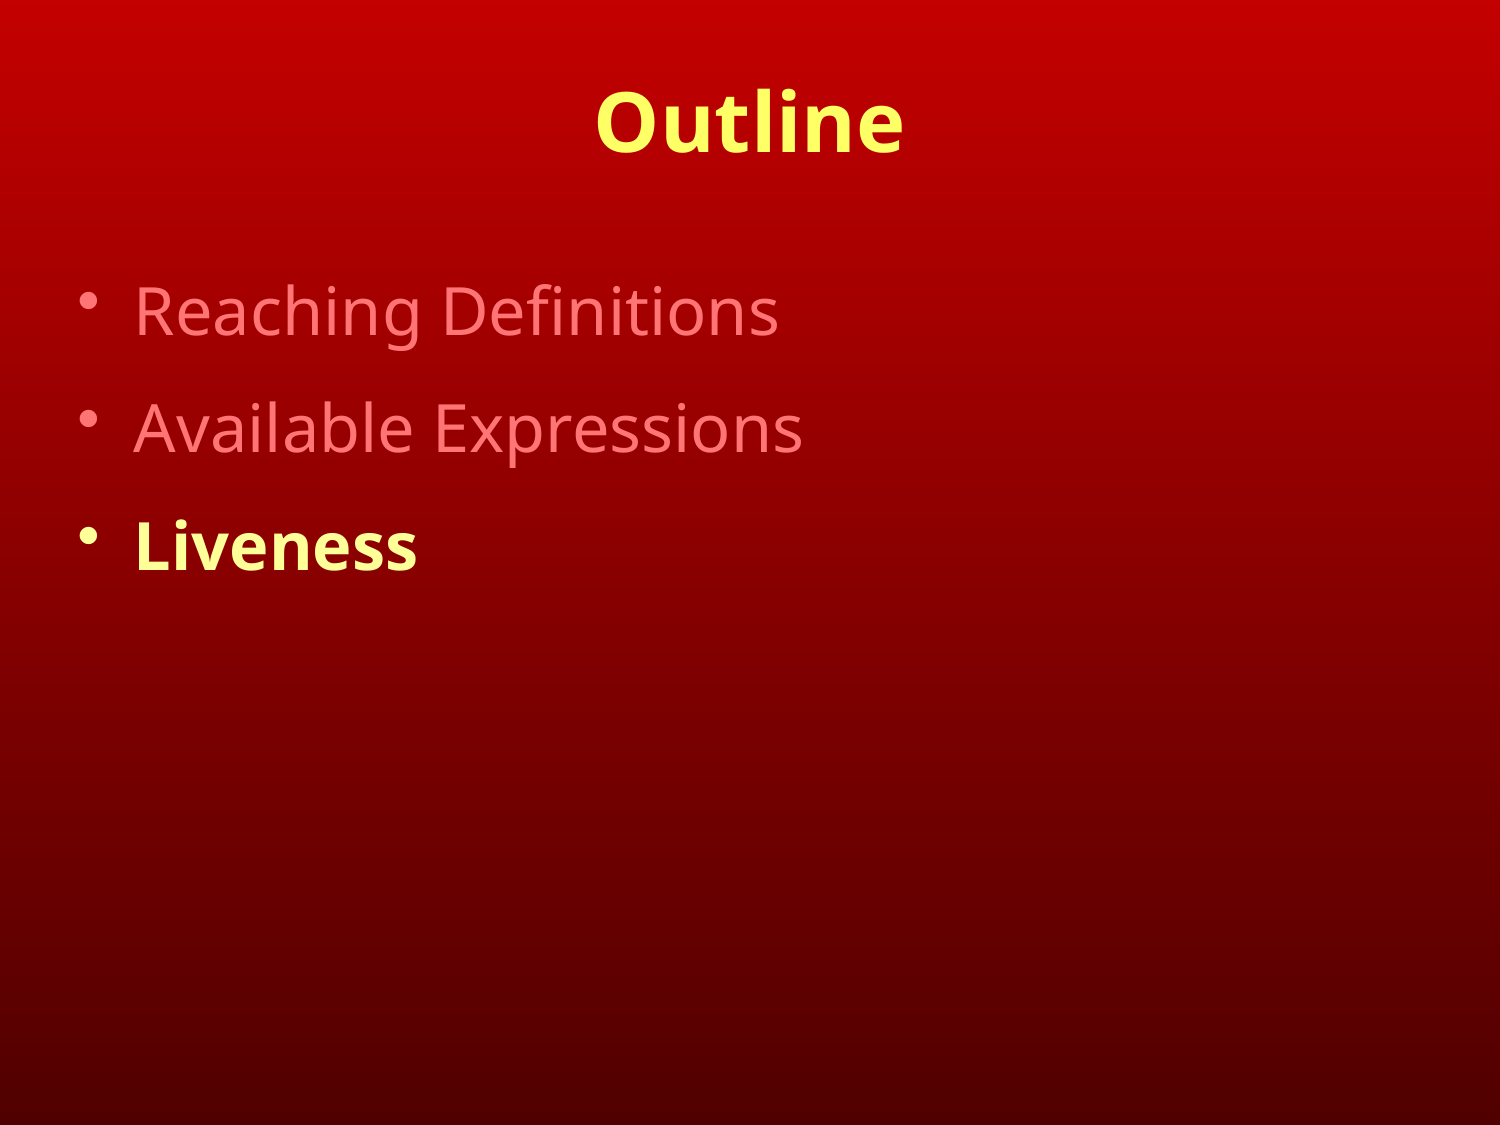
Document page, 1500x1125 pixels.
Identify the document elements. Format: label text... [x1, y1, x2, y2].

list Reaching Definitions Available Expressions Liveness [62, 237, 1438, 1088]
title Outline [62, 24, 1438, 213]
